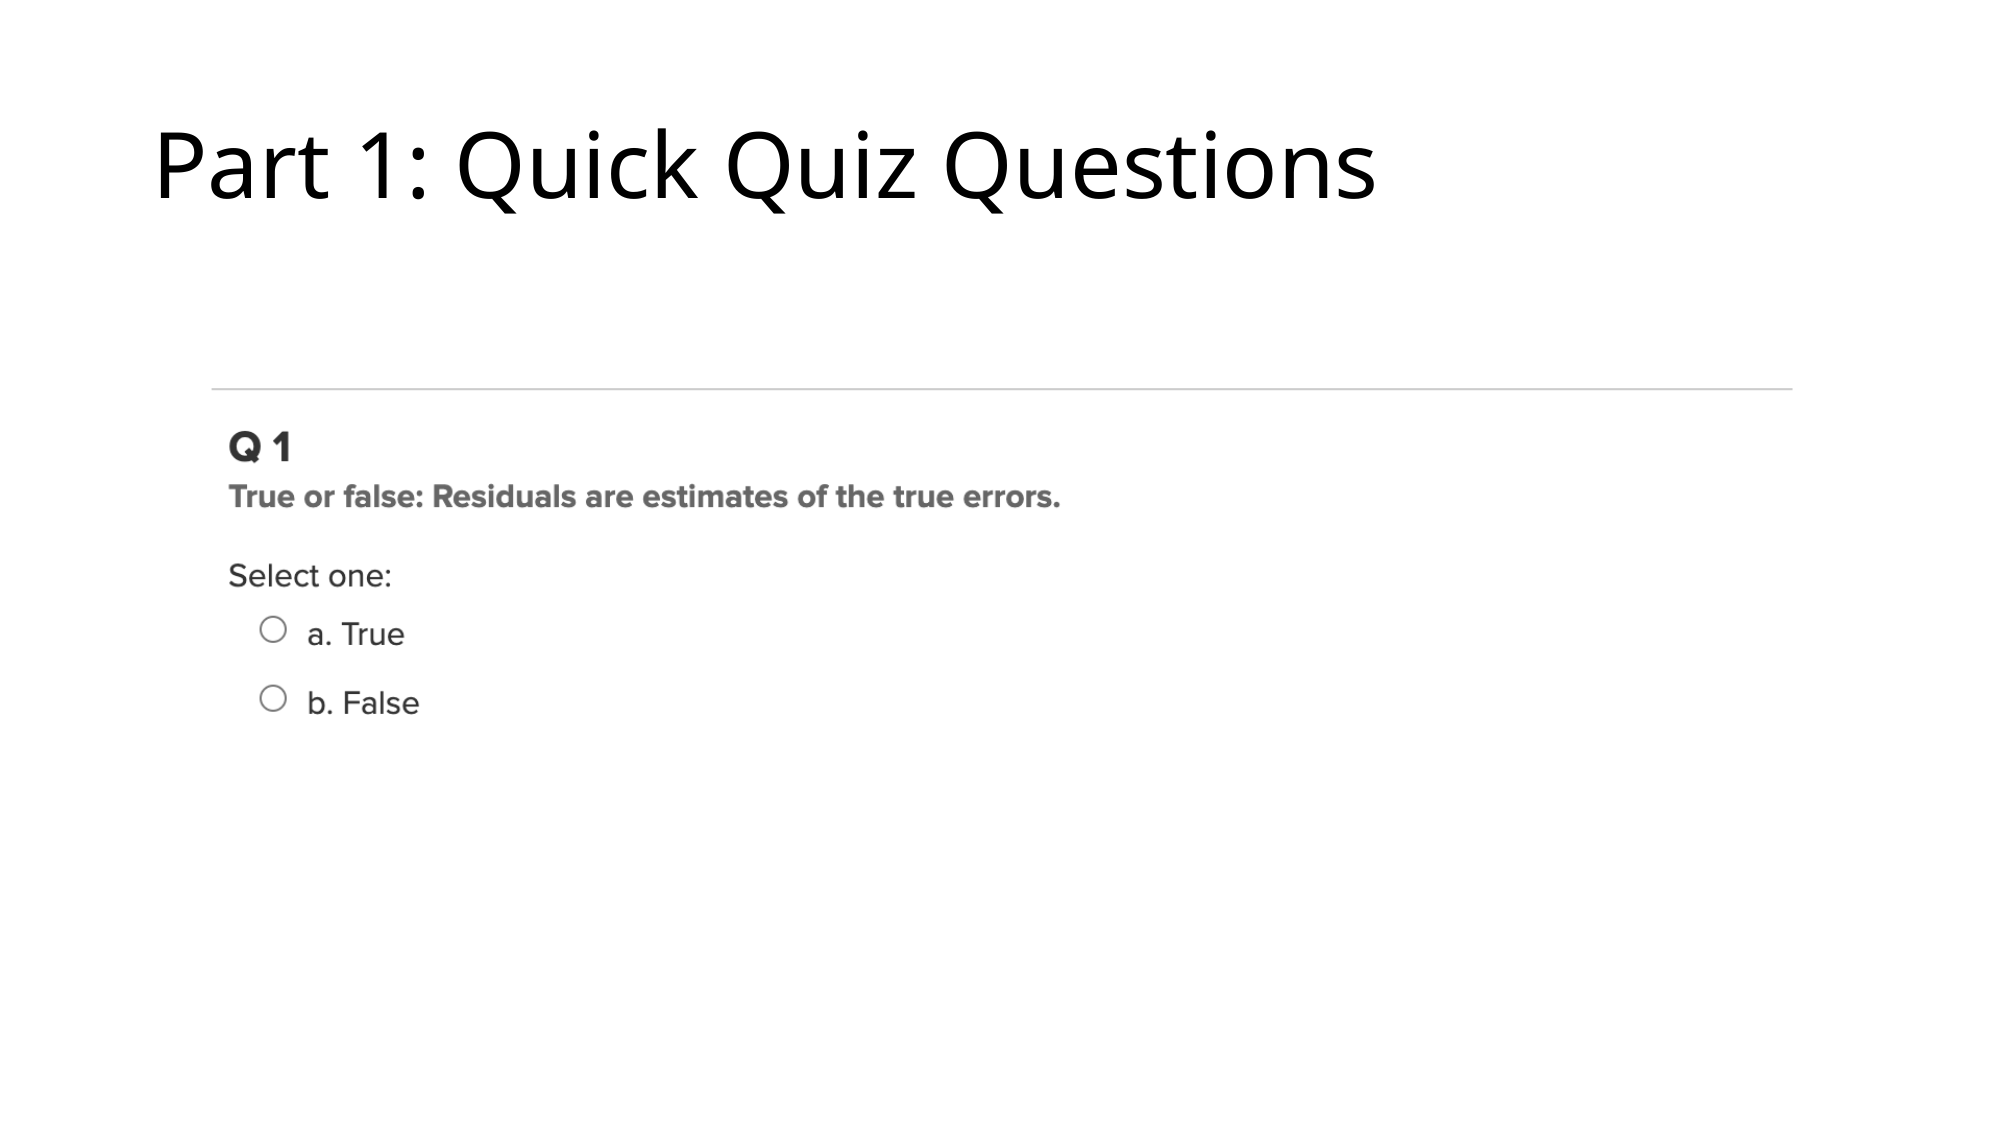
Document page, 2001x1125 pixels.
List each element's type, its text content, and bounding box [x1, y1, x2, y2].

title Part 1: Quick Quiz Questions [137, 59, 1863, 278]
picture [172, 361, 1828, 764]
